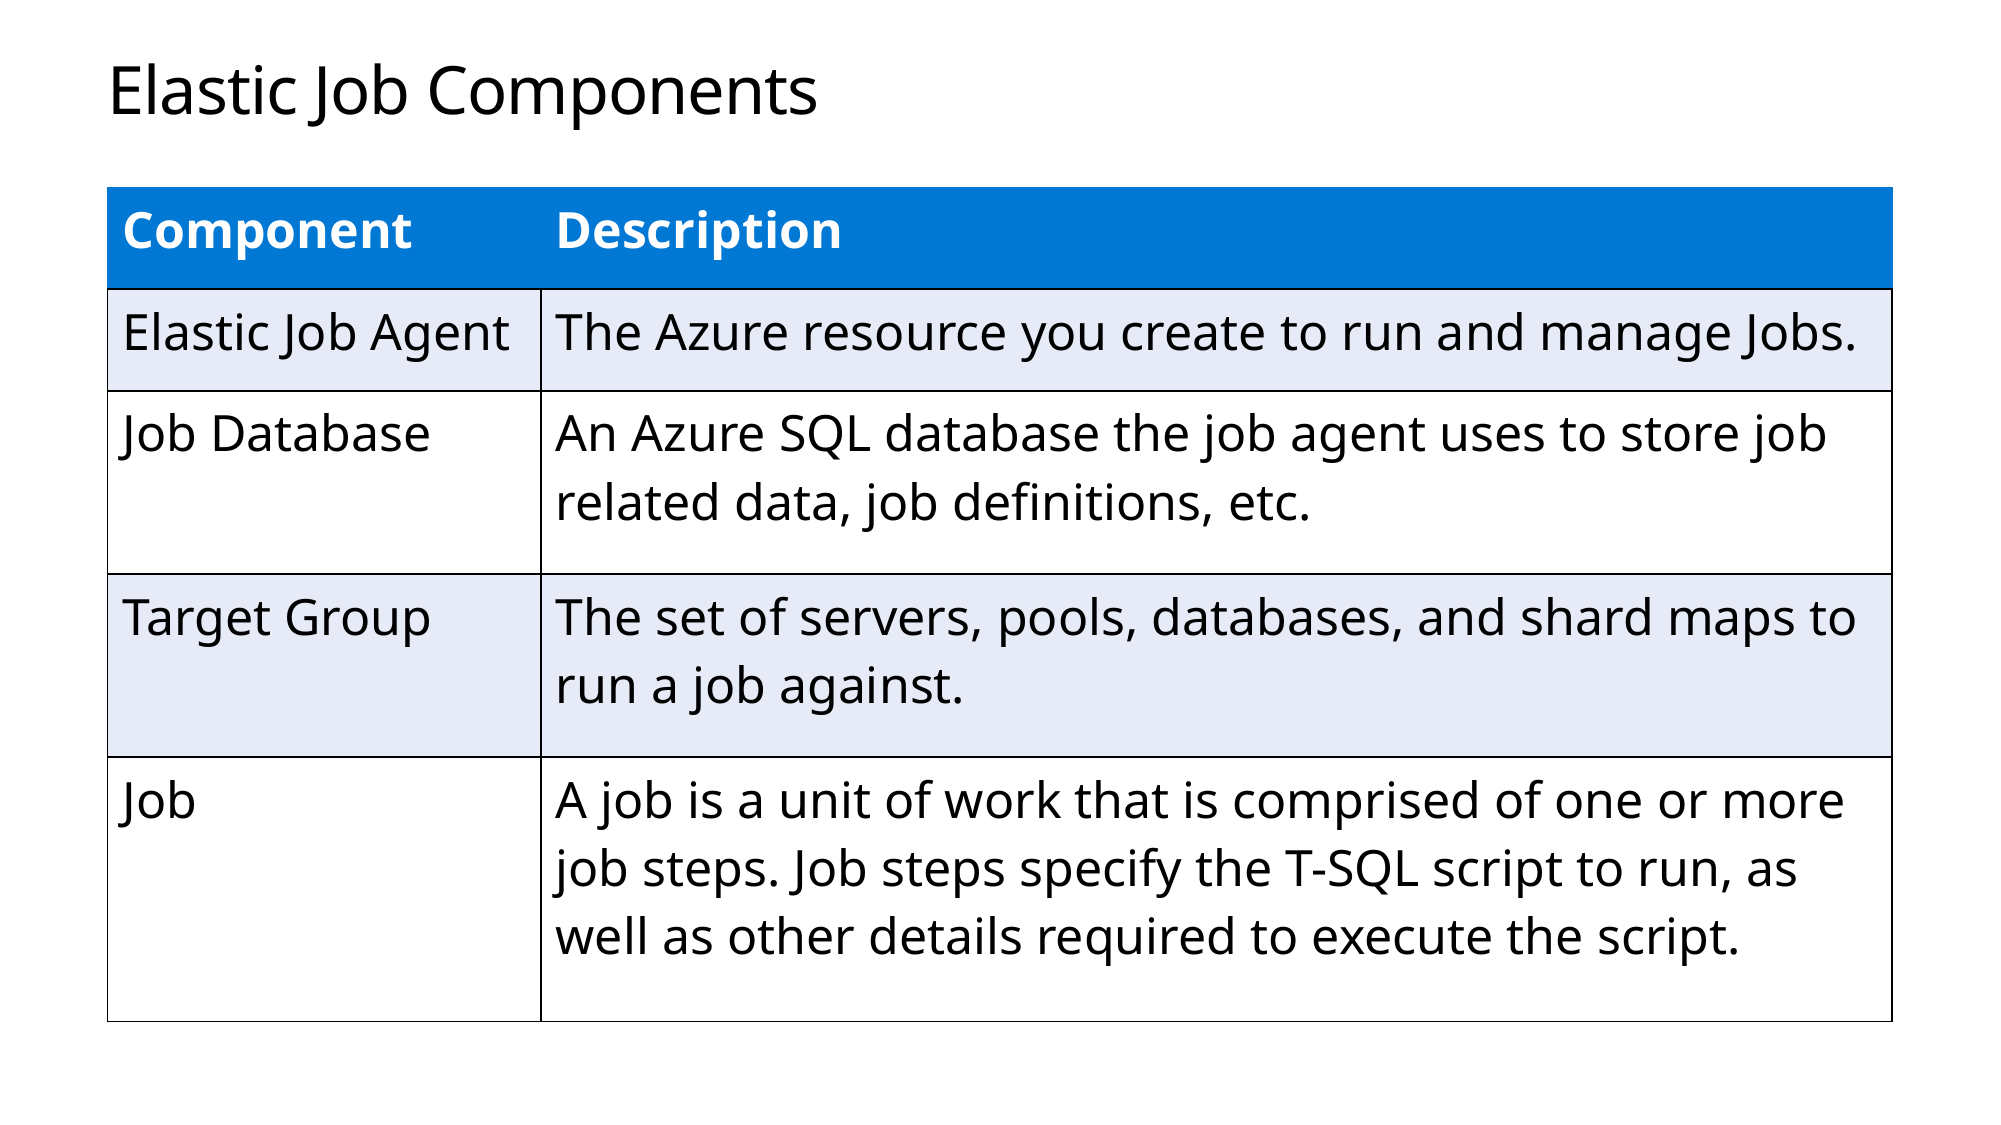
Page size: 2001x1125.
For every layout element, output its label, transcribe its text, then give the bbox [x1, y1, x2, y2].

table_header Component [108, 188, 541, 288]
table_cell Job [108, 758, 540, 1021]
table_header Description [541, 188, 1891, 288]
table_cell Elastic Job Agent [108, 290, 540, 390]
table_cell Target Group [108, 575, 540, 756]
table_cell Job Database [108, 392, 540, 573]
table_cell The Azure resource you create to run and manage Jobs. [542, 290, 1891, 390]
title Elastic Job Components [107, 52, 1893, 129]
table_cell A job is a unit of work that is comprised of one or more job steps. Job steps specify the T-SQL script to run, as well as other details required to execute the script. [542, 758, 1891, 1021]
table_cell The set of servers, pools, databases, and shard maps to run a job against. [542, 575, 1891, 756]
table_cell An Azure SQL database the job agent uses to store job related data, job definitions, etc. [542, 392, 1891, 573]
